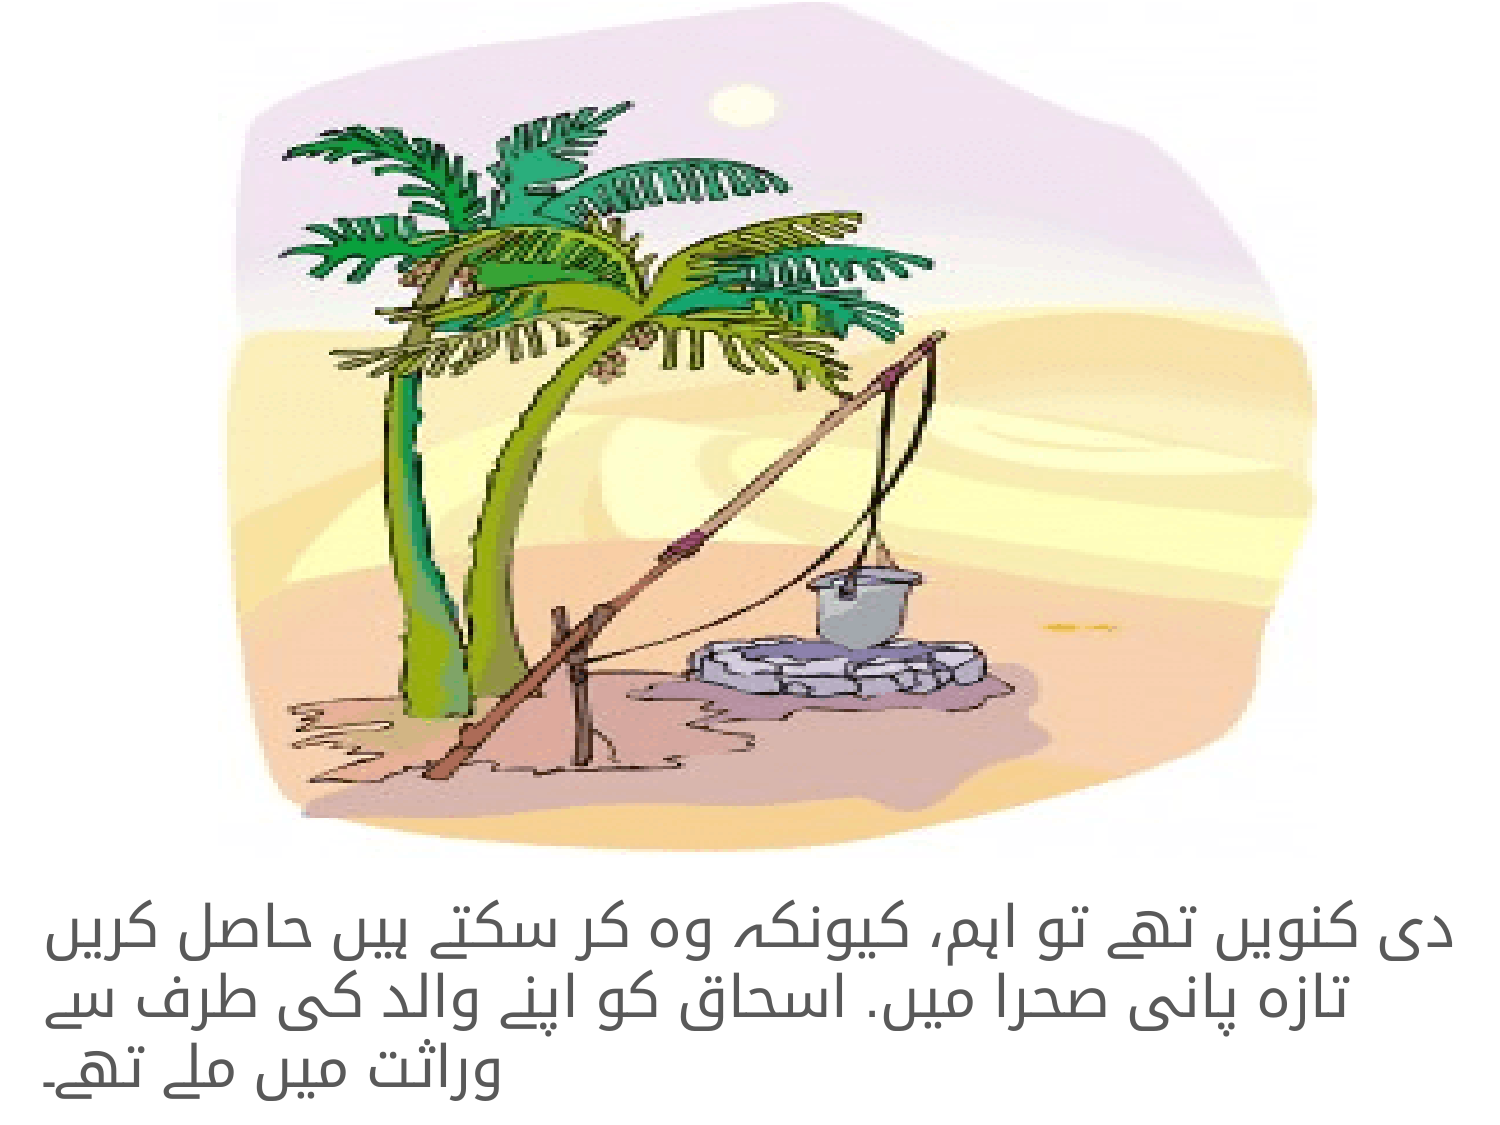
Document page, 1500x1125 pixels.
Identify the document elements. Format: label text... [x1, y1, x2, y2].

text_box دی کنویں تھے تو اہم، کیونکہ وہ کر سکتے ہیں حاصل کریں تازه پانی صحرا میں. اسحاق کو اپنے والد کی طرف سے وراثت میں ملے تھے۔ [29, 881, 1500, 1107]
picture [218, 1, 1318, 859]
